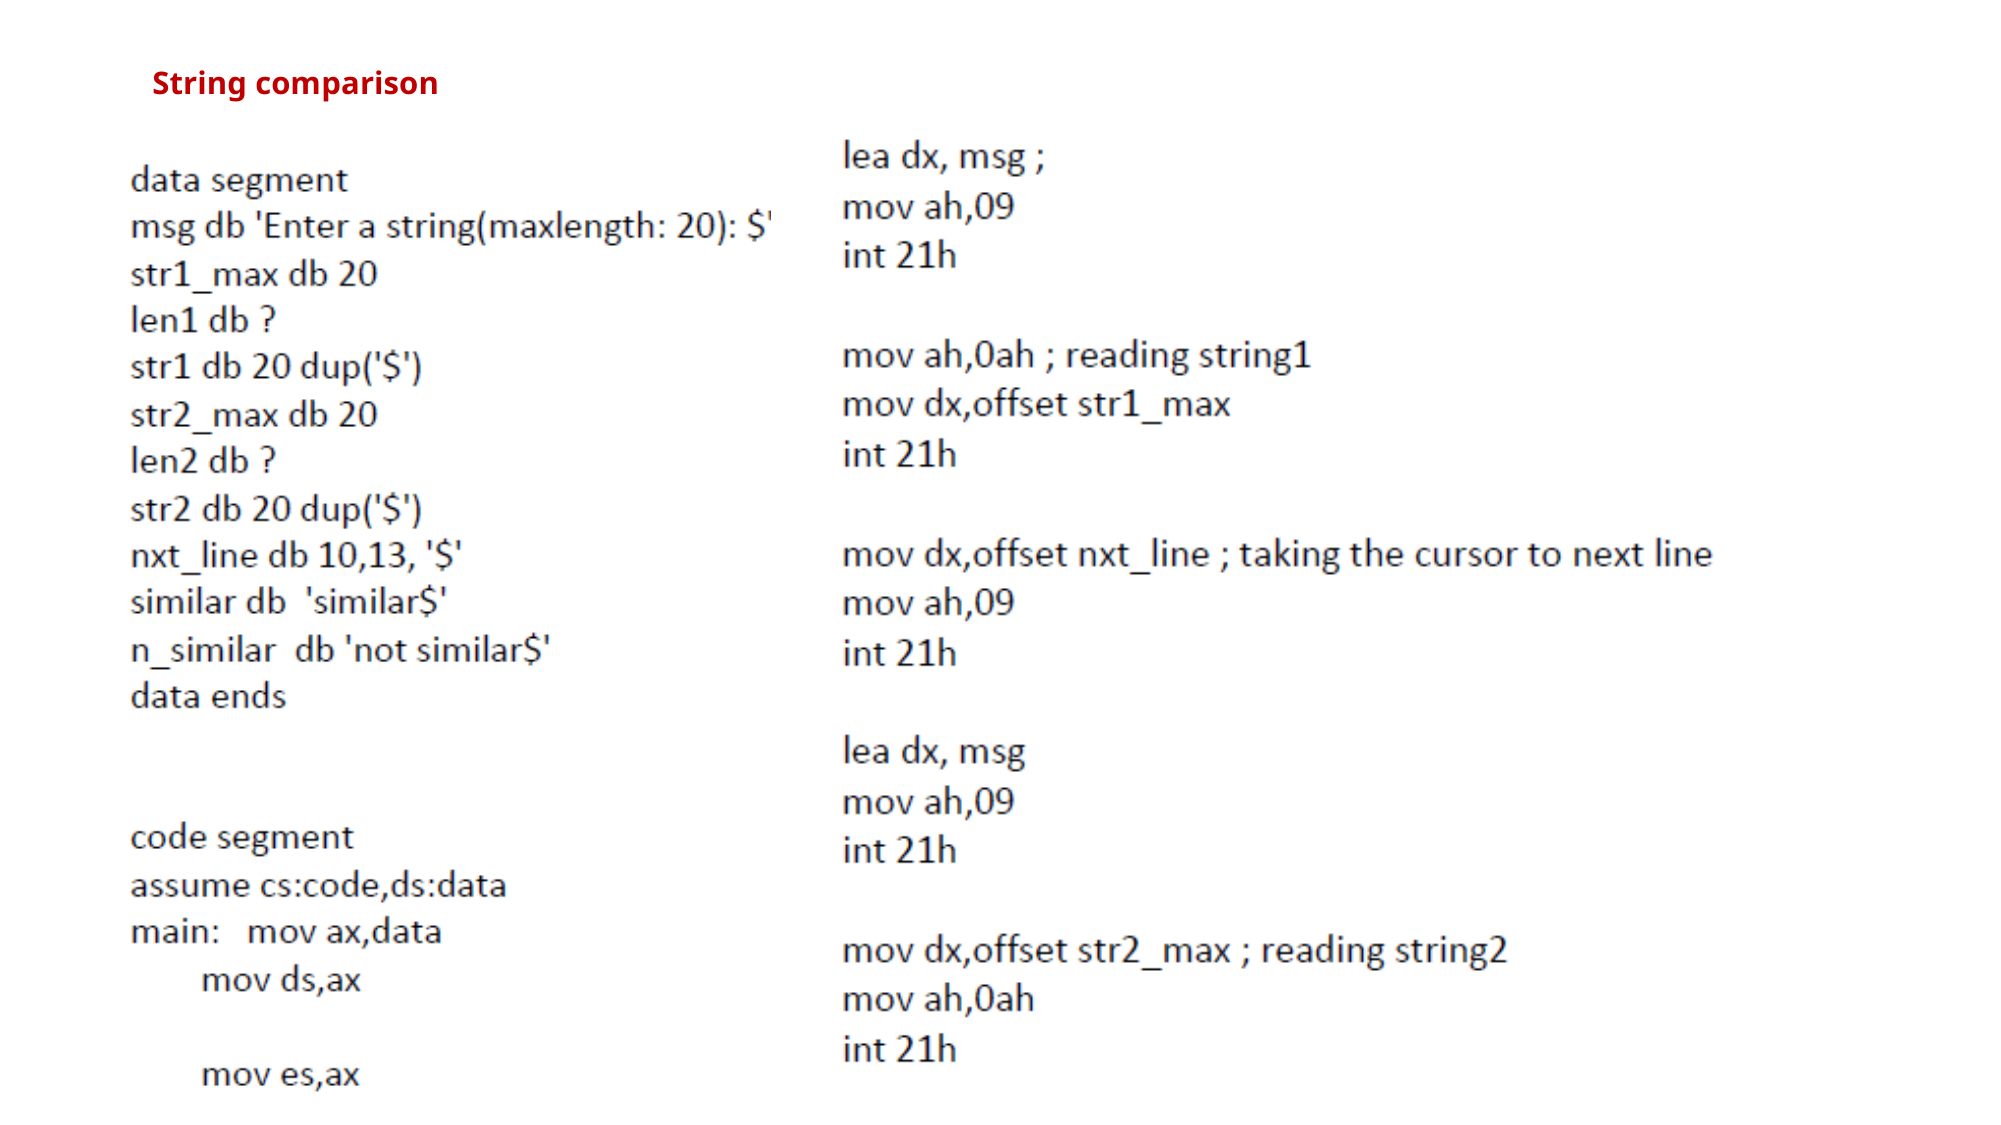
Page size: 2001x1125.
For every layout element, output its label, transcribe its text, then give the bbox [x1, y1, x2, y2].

picture [771, 124, 1760, 1111]
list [105, 163, 771, 1111]
title String comparison [137, 59, 1863, 110]
